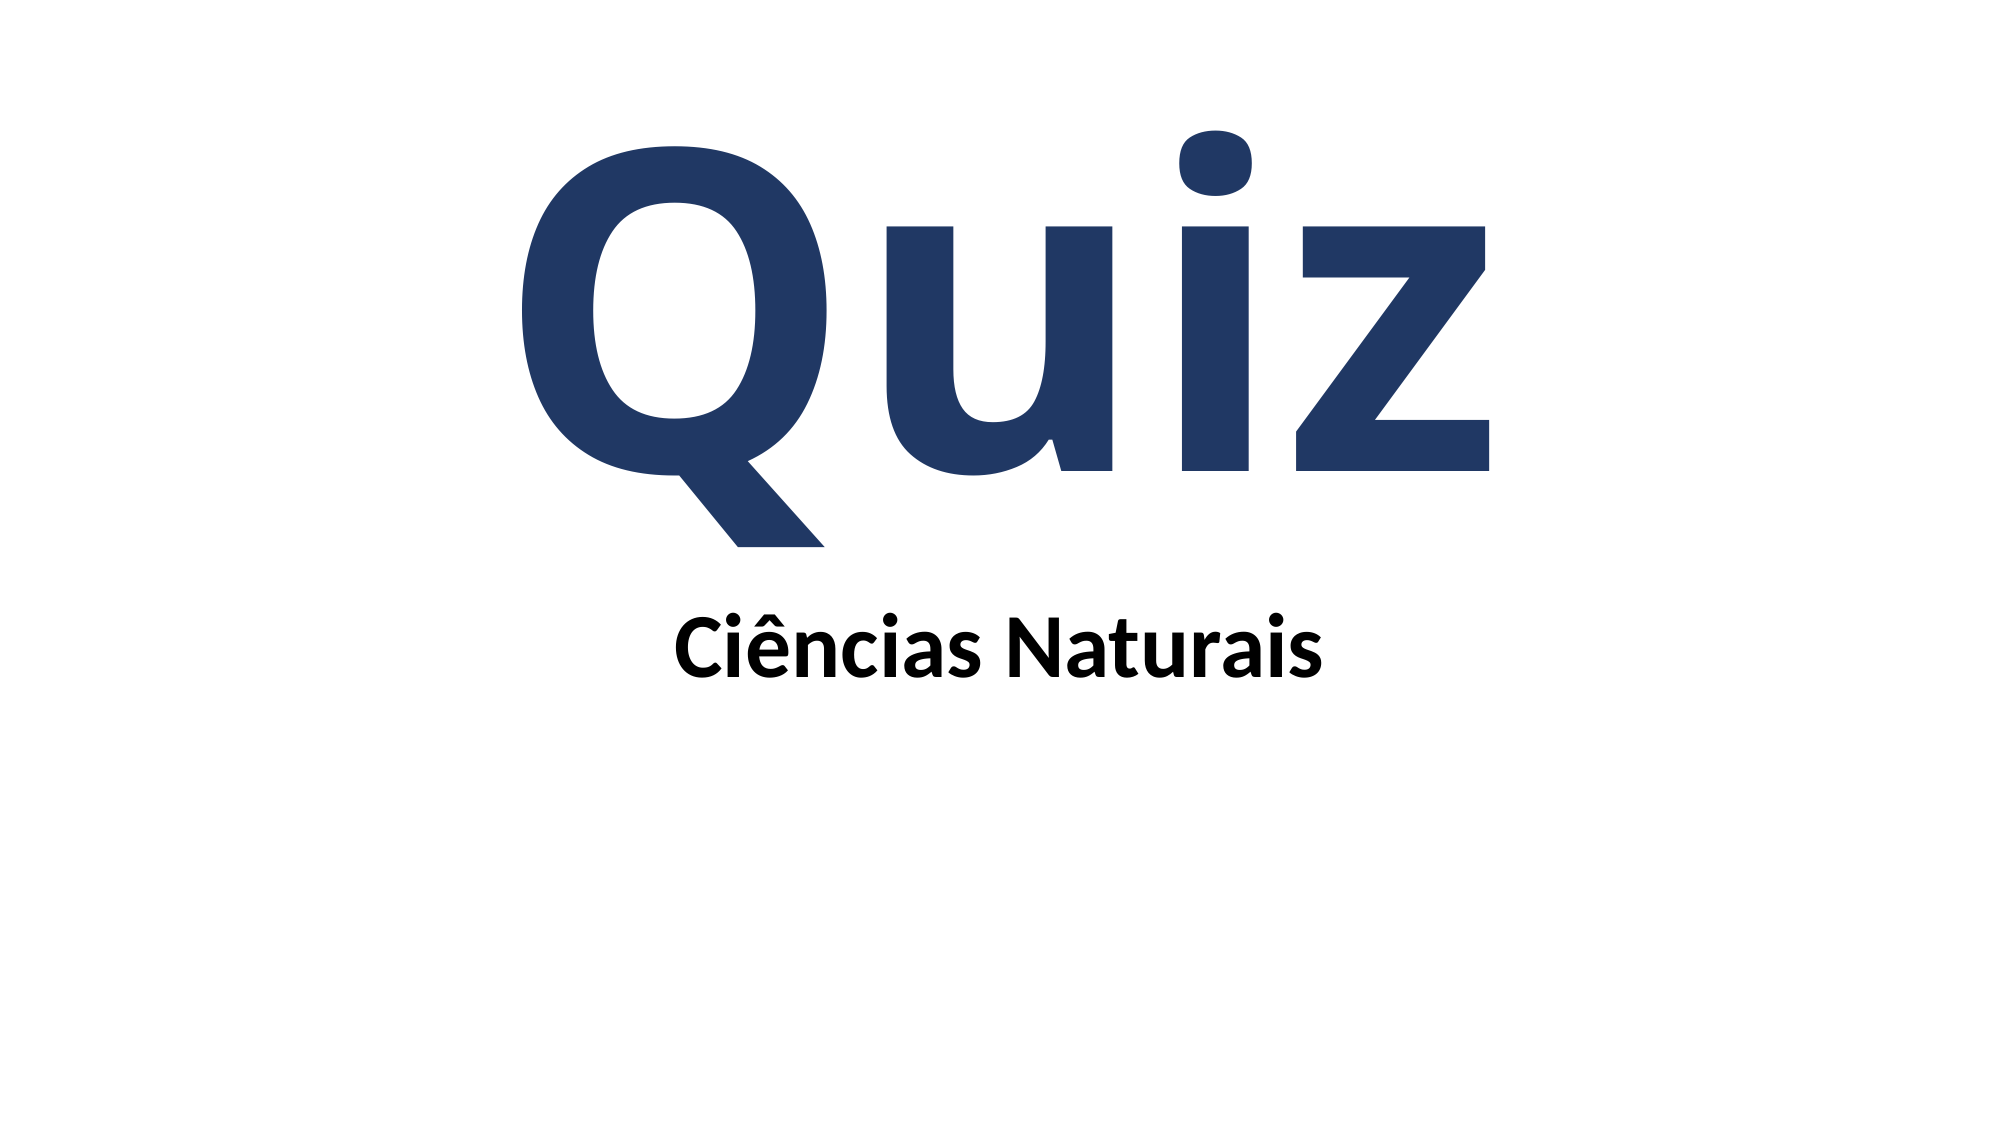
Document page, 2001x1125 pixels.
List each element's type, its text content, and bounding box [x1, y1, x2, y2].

title Quiz [249, 184, 1750, 576]
subtitle Ciências Naturais [249, 590, 1750, 863]
